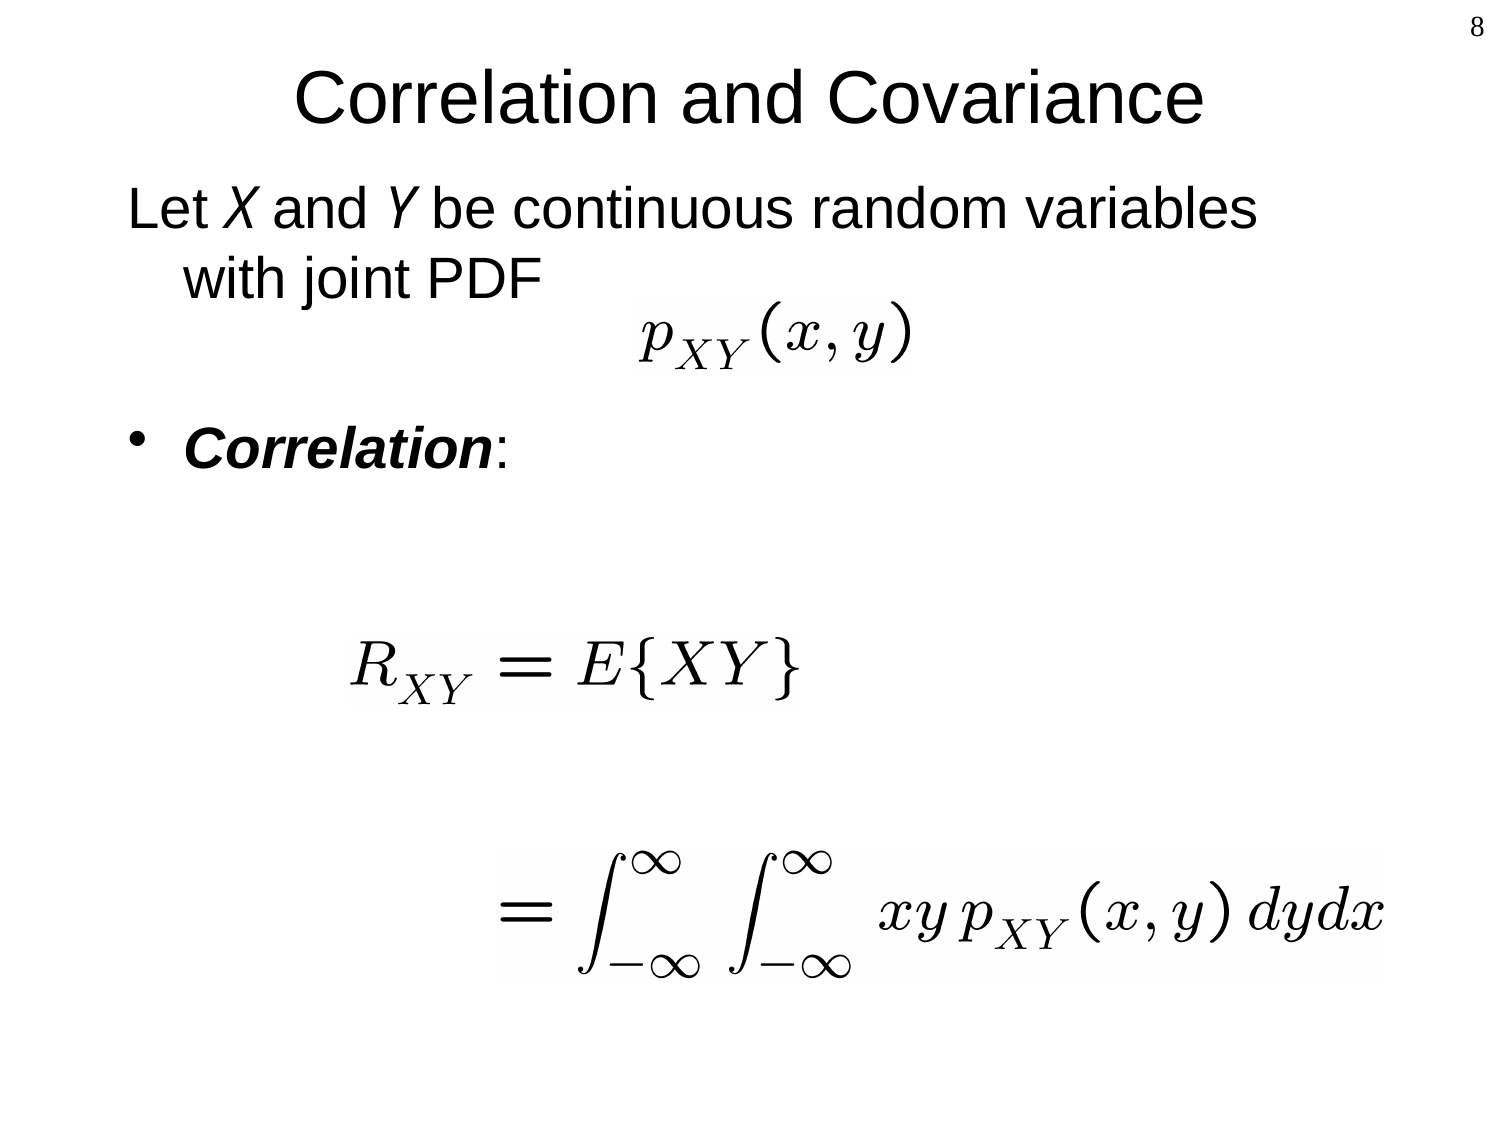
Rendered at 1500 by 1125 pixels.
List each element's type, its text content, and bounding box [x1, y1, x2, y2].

list Let X and Y be continuous random variables with joint PDF Correlation: [112, 162, 1388, 1076]
picture [637, 299, 910, 373]
picture [499, 849, 1385, 979]
slide_number 8 [1388, 0, 1500, 76]
picture [349, 637, 801, 707]
title Correlation and Covariance [112, 0, 1388, 162]
